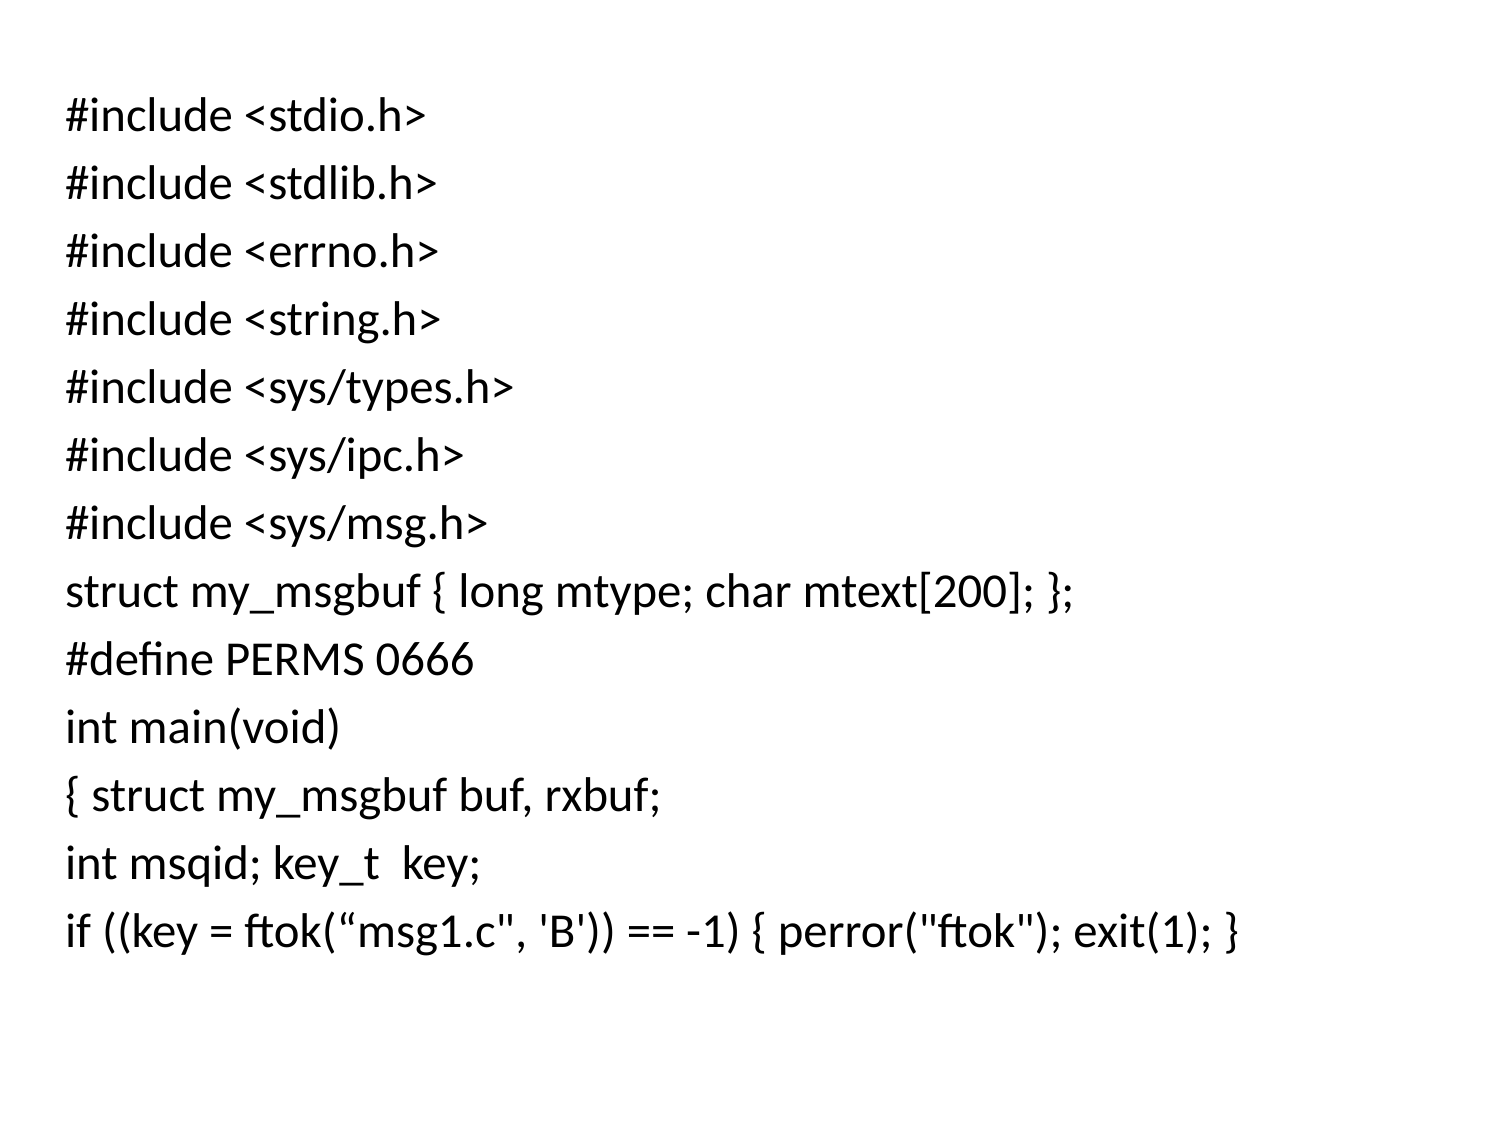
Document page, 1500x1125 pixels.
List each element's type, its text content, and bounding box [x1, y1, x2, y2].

list #include <stdio.h> #include <stdlib.h> #include <errno.h> #include <string.h> #include <sys/types.h> #include <sys/ipc.h> #include <sys/msg.h> struct my_msgbuf { long mtype; char mtext[200]; }; #define PERMS 0666 int main(void) { struct my_msgbuf buf, rxbuf; int msqid; key_t key; if ((key = ftok(“msg1.c", 'B')) == -1) { perror("ftok"); exit(1); } [50, 75, 1400, 975]
